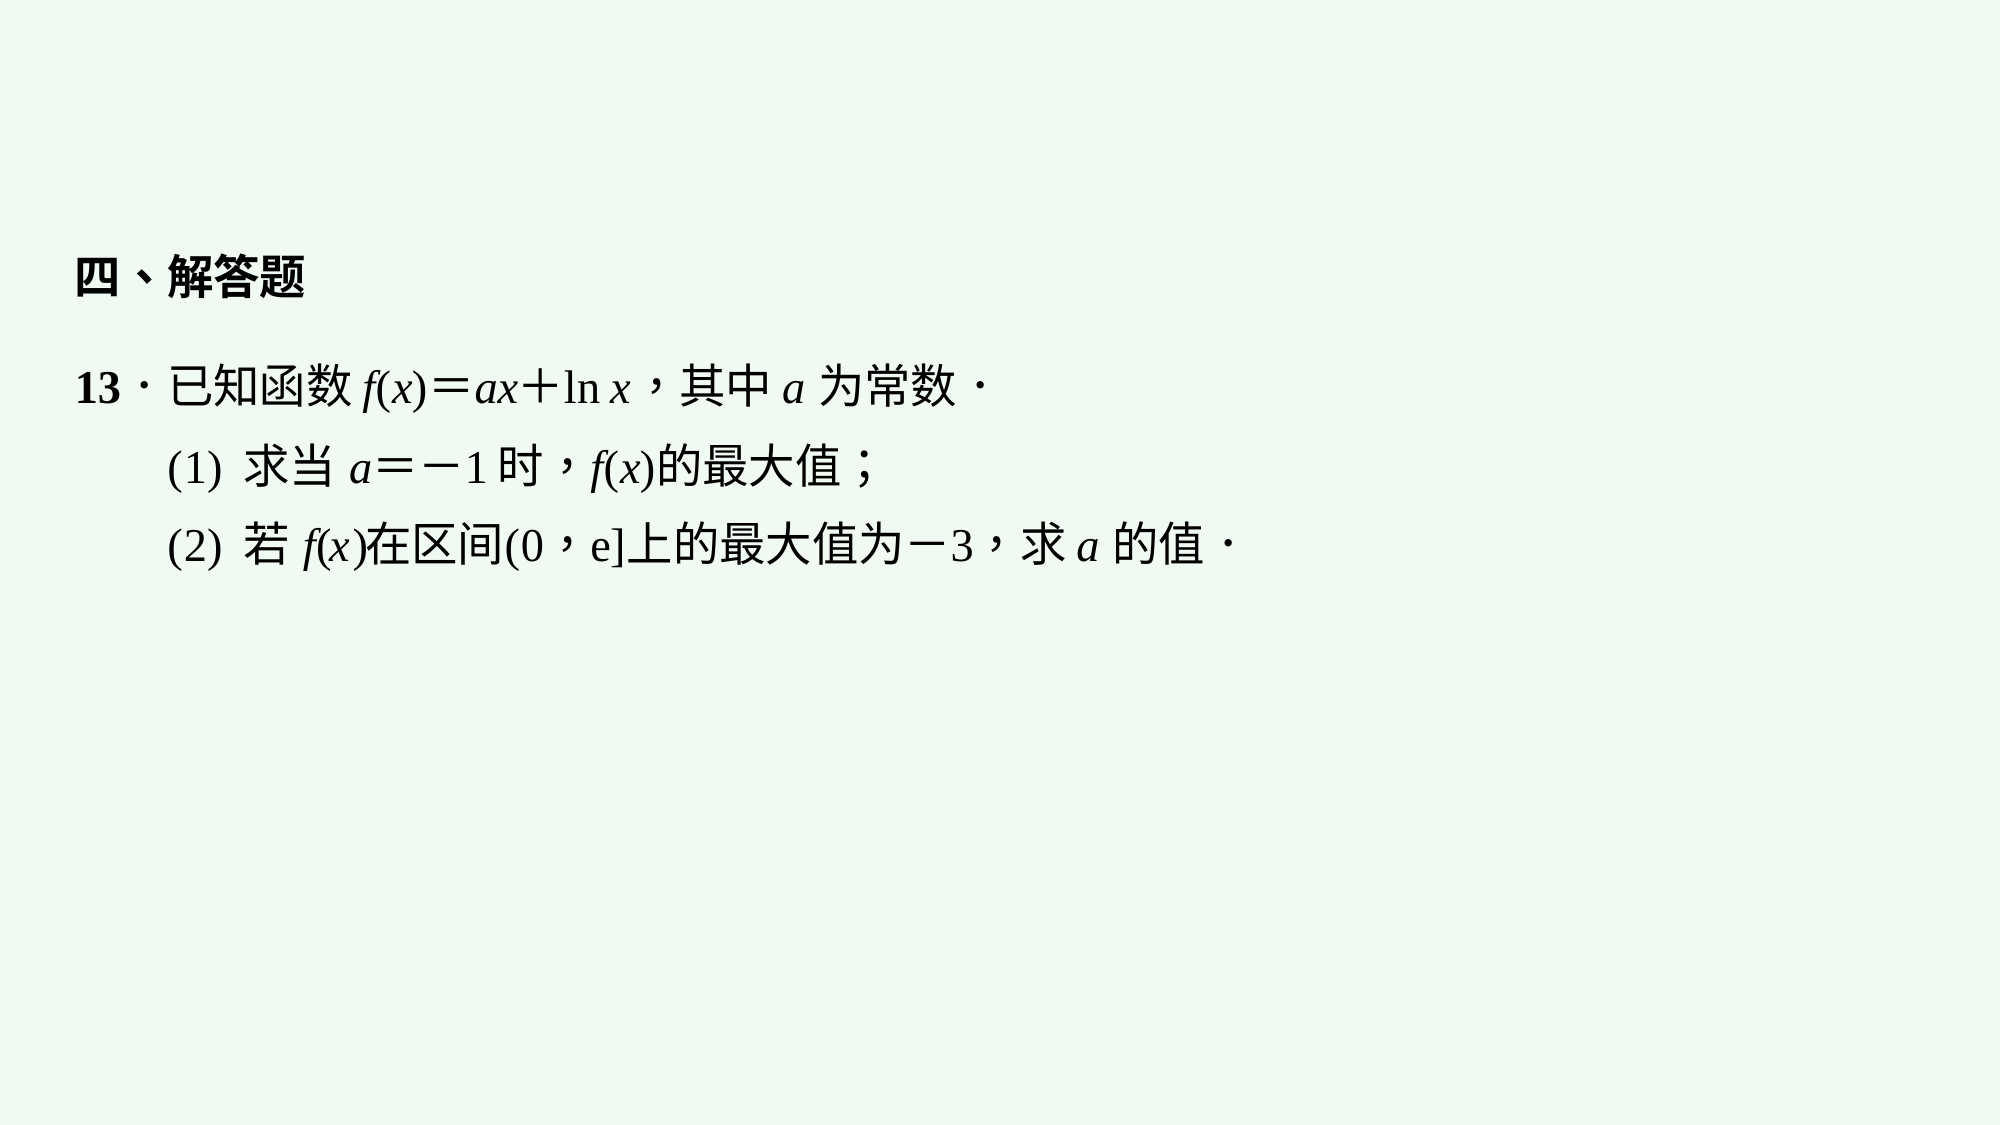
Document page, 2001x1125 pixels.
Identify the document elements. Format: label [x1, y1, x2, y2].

text_box [74, 223, 1907, 355]
text_box [74, 355, 1907, 595]
